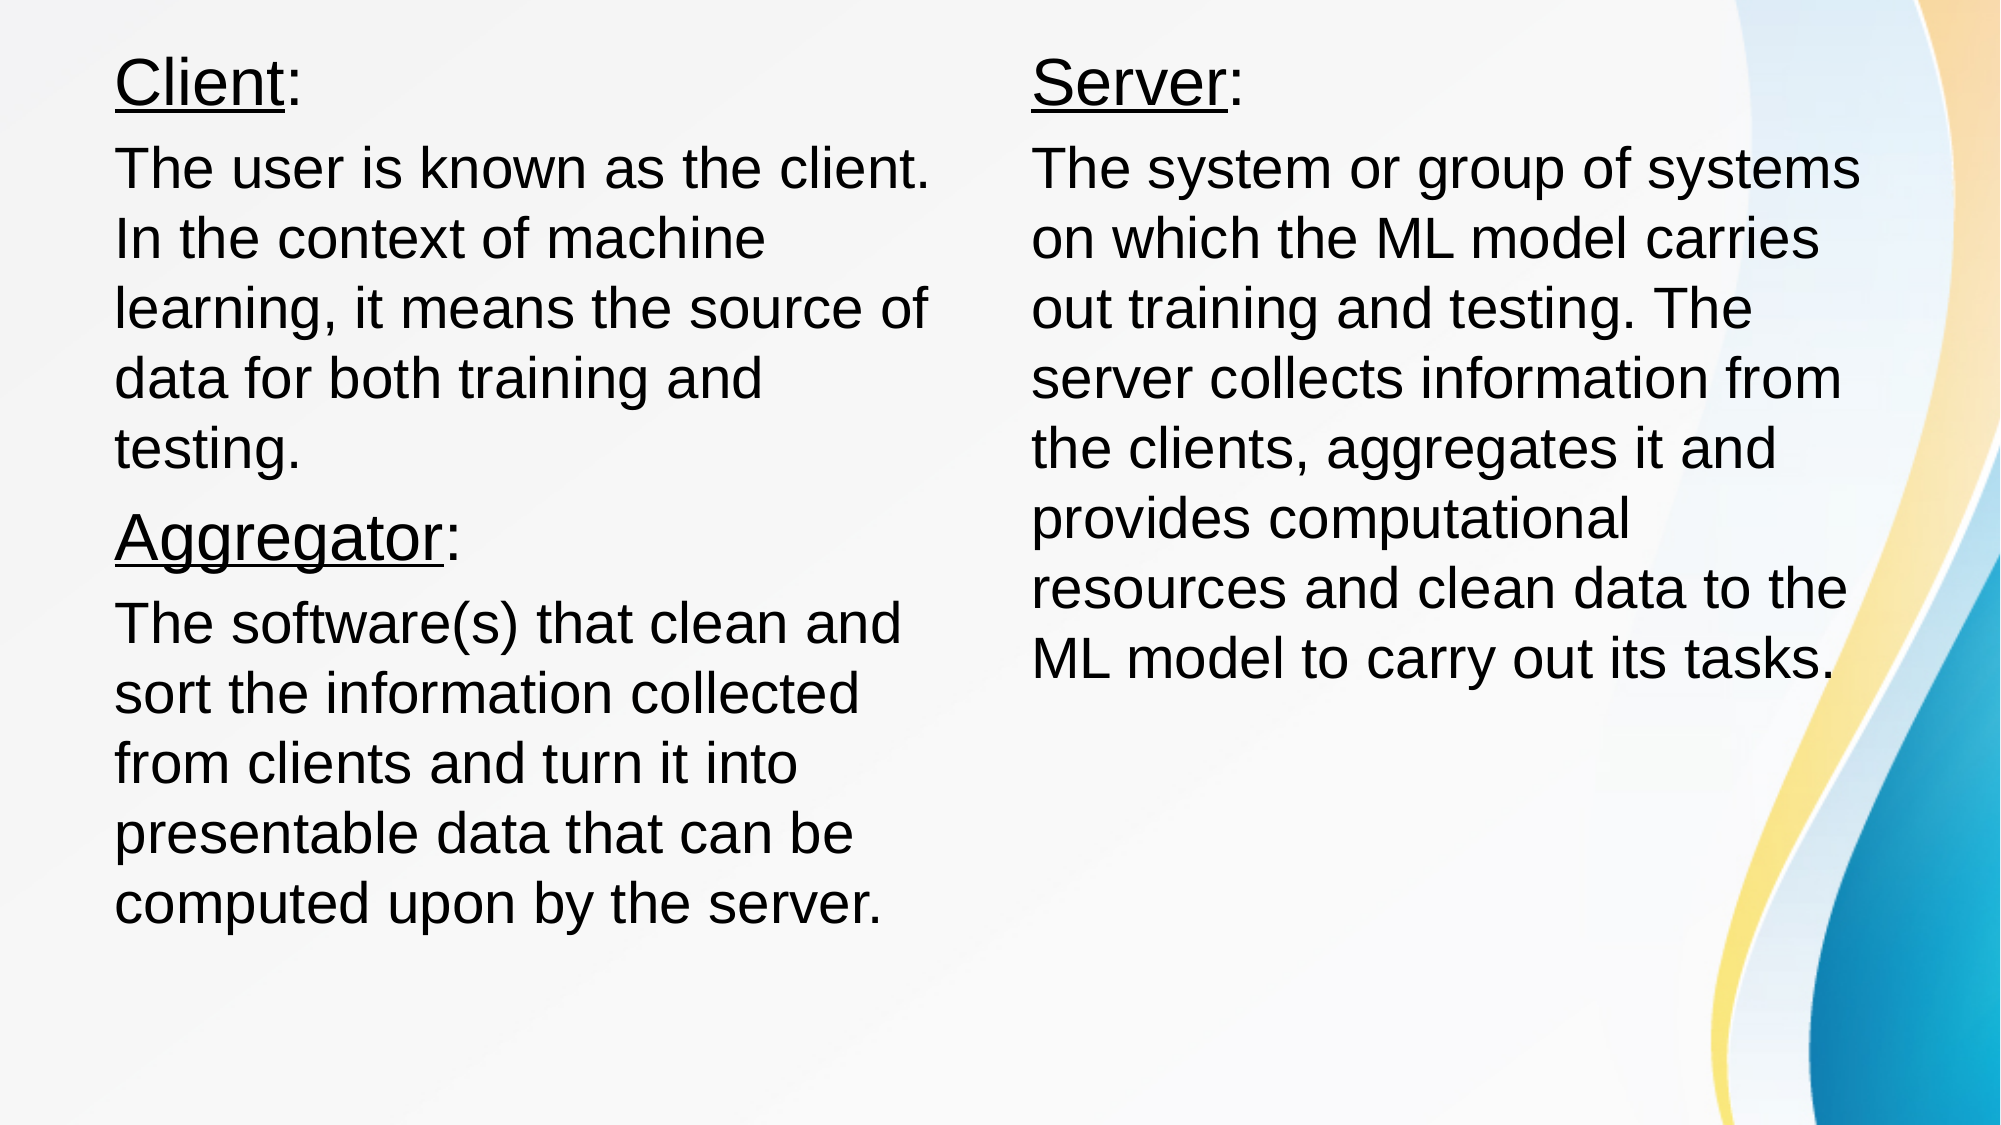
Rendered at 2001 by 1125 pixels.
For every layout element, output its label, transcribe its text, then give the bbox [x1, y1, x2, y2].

list Server: The system or group of systems on which the ML model carries out training and testing. The server collects information from the clients, aggregates it and provides computational resources and clean data to the ML model to carry out its tasks. [1016, 30, 1901, 1006]
picture [0, 0, 2001, 1125]
list Client: The user is known as the client. In the context of machine learning, it means the source of data for both training and testing. Aggregator: The software(s) that clean and sort the information collected from clients and turn it into presentable data that can be computed upon by the server. [99, 30, 984, 1006]
